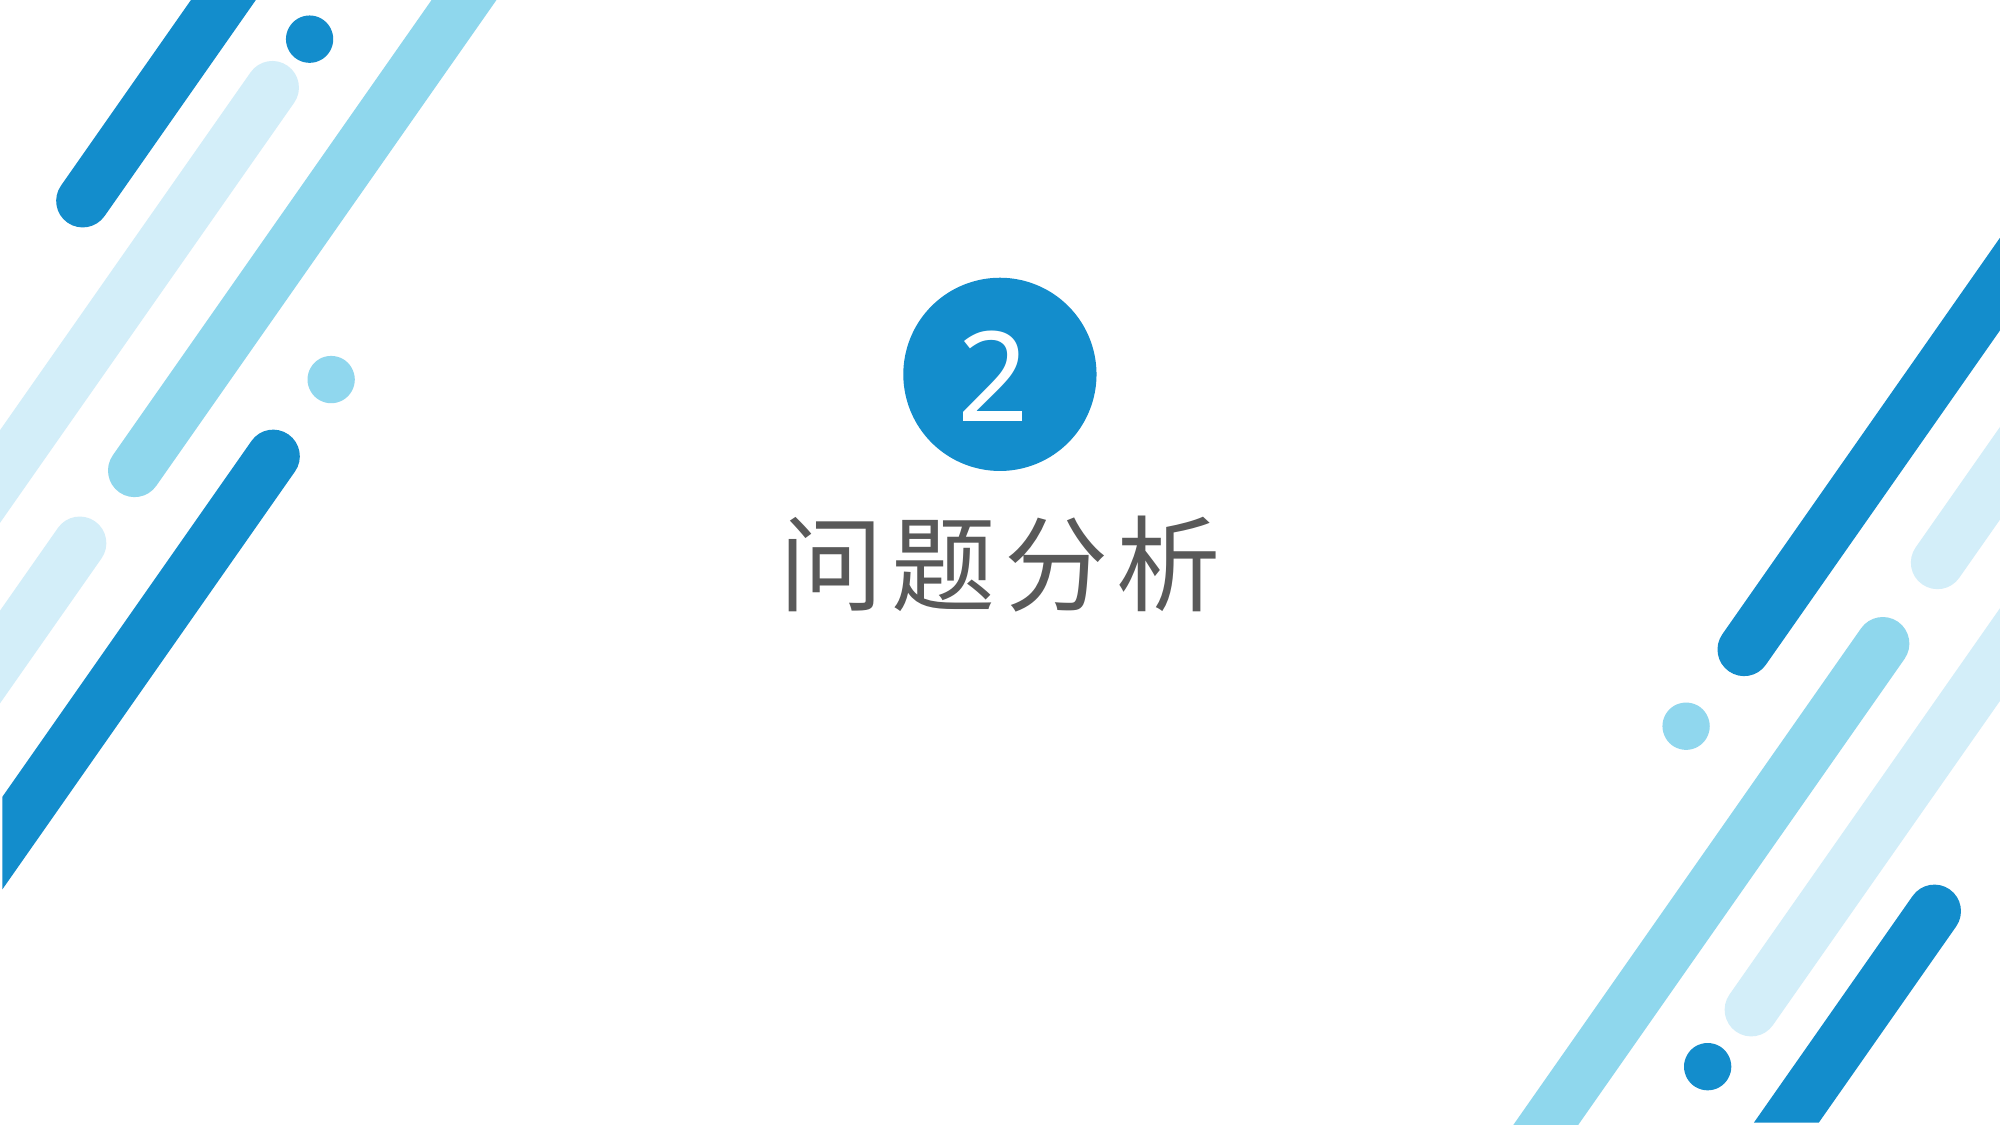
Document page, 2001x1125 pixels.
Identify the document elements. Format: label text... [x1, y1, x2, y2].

text_box [0, 59, 300, 492]
text_box [1512, 633, 1911, 1125]
text_box [1820, 235, 2000, 492]
text_box [0, 633, 51, 706]
text_box 问题分析 [0, 492, 2000, 633]
text_box [214, 428, 301, 492]
text_box 2 [896, 288, 1092, 454]
text_box [284, 14, 335, 64]
text_box [1716, 633, 1790, 678]
text_box [106, 0, 498, 492]
text_box [1953, 425, 2000, 492]
text_box [1092, 341, 1098, 407]
text_box [1661, 701, 1711, 751]
text_box [55, 0, 258, 229]
text_box [306, 354, 356, 405]
text_box [943, 454, 1057, 472]
text_box [1723, 633, 2000, 1038]
text_box [1, 633, 184, 893]
text_box [1752, 883, 1963, 1124]
text_box [1682, 1041, 1733, 1092]
text_box [954, 276, 1046, 288]
